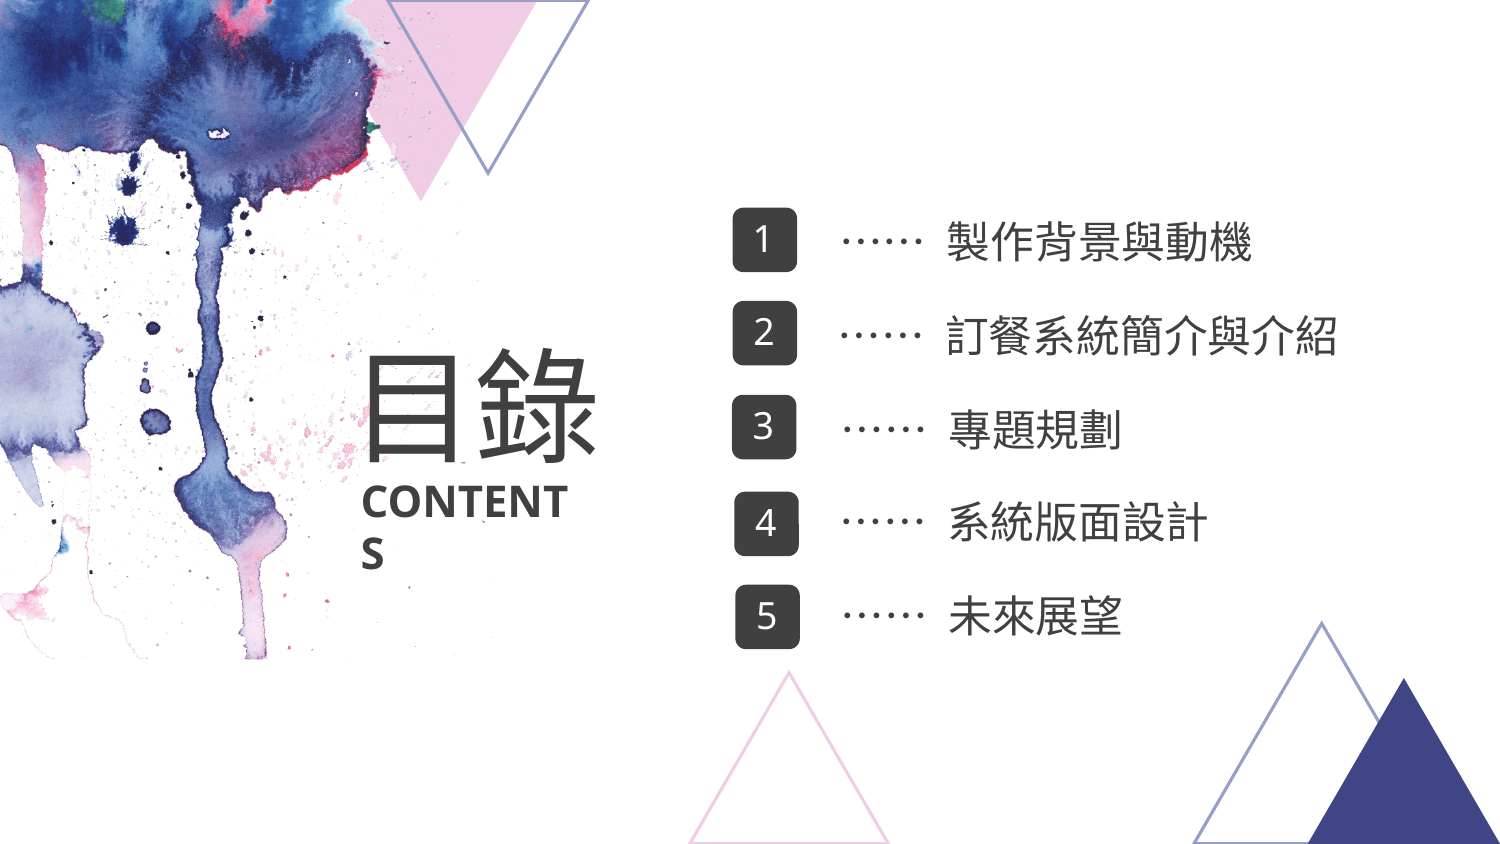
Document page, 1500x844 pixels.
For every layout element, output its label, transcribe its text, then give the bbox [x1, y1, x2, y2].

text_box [727, 207, 800, 273]
text_box …… 系統版面設計 [824, 487, 1275, 556]
text_box CONTENTS [486, 486, 605, 586]
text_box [728, 300, 800, 366]
text_box [688, 670, 890, 844]
text_box [486, 0, 590, 176]
text_box …… 製作背景與動機 [824, 207, 1347, 275]
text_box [729, 491, 802, 557]
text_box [727, 394, 800, 460]
text_box 目錄 [486, 321, 638, 486]
text_box [1192, 621, 1378, 844]
text_box …… 訂餐系統簡介與介紹 [822, 300, 1412, 369]
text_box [730, 584, 803, 650]
text_box [1306, 675, 1500, 844]
text_box …… 未來展望 [825, 580, 1276, 649]
text_box …… 專題規劃 [825, 394, 1265, 463]
picture [0, 0, 524, 693]
